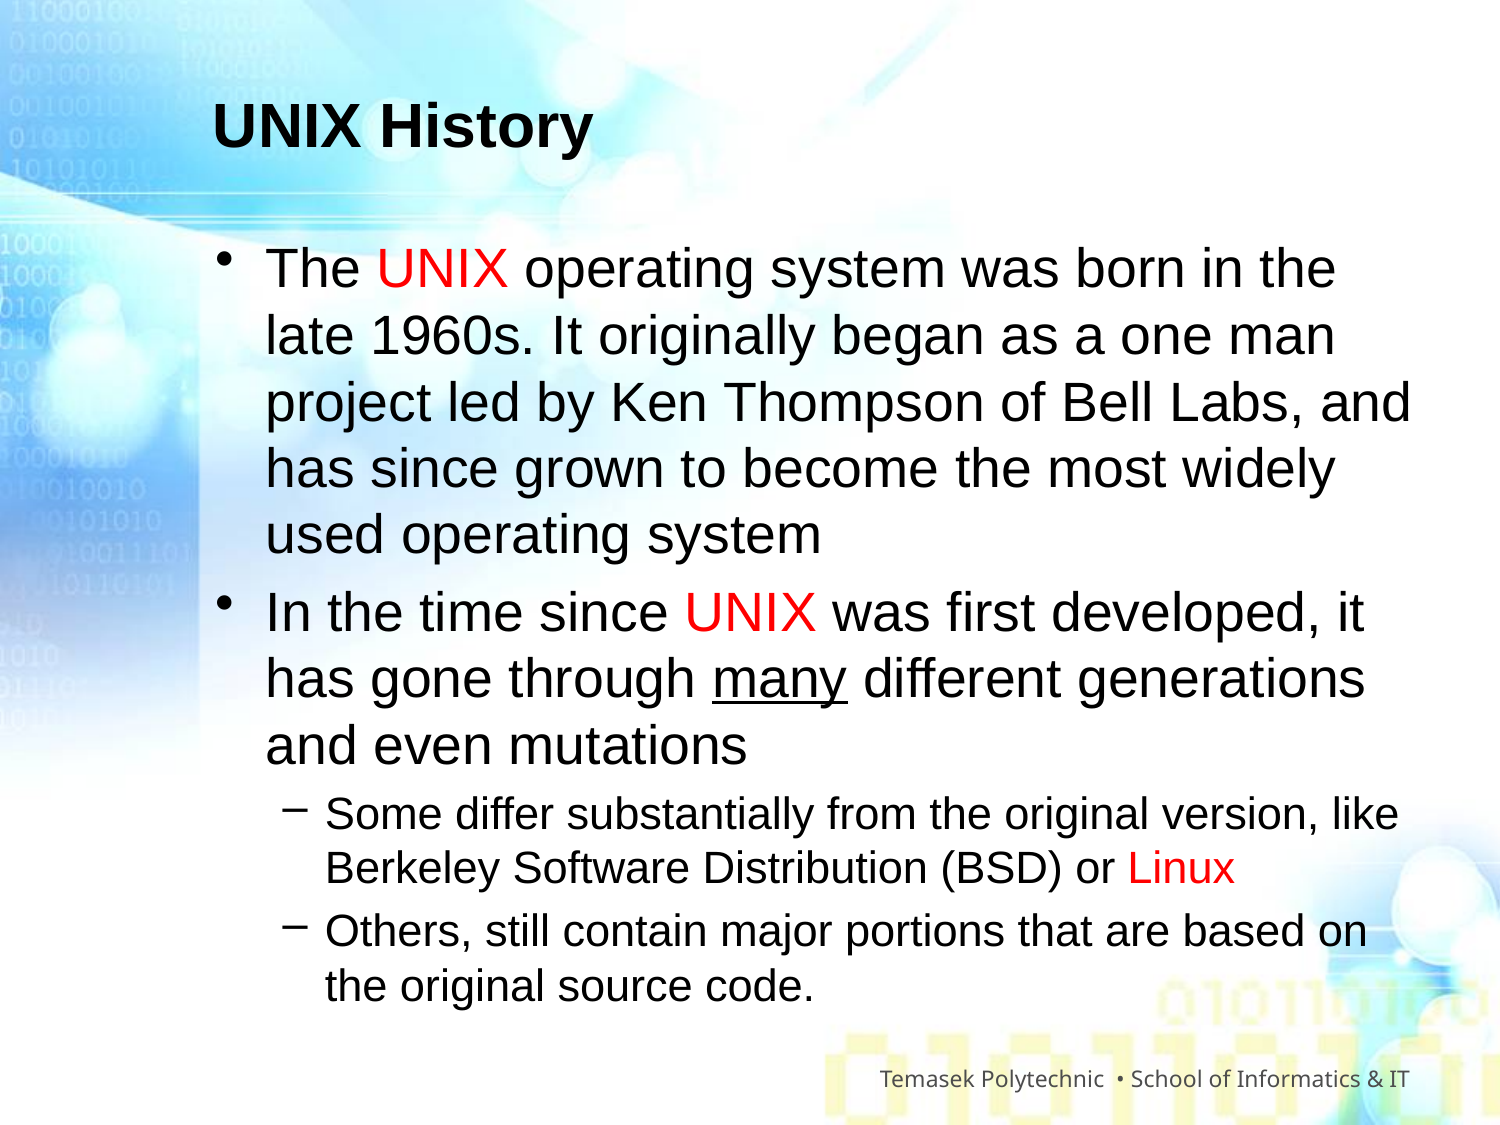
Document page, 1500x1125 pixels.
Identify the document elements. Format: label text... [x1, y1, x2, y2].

list The UNIX operating system was born in the late 1960s. It originally began as a one man project led by Ken Thompson of Bell Labs, and has since grown to become the most widely used operating system In the time since UNIX was first developed, it has gone through many different generations and even mutations Some differ substantially from the original version, like Berkeley Software Distribution (BSD) or Linux Others, still contain major portions that are based on the original source code. [200, 224, 1438, 1025]
picture [0, 0, 1500, 1125]
title UNIX History [197, 45, 1436, 200]
